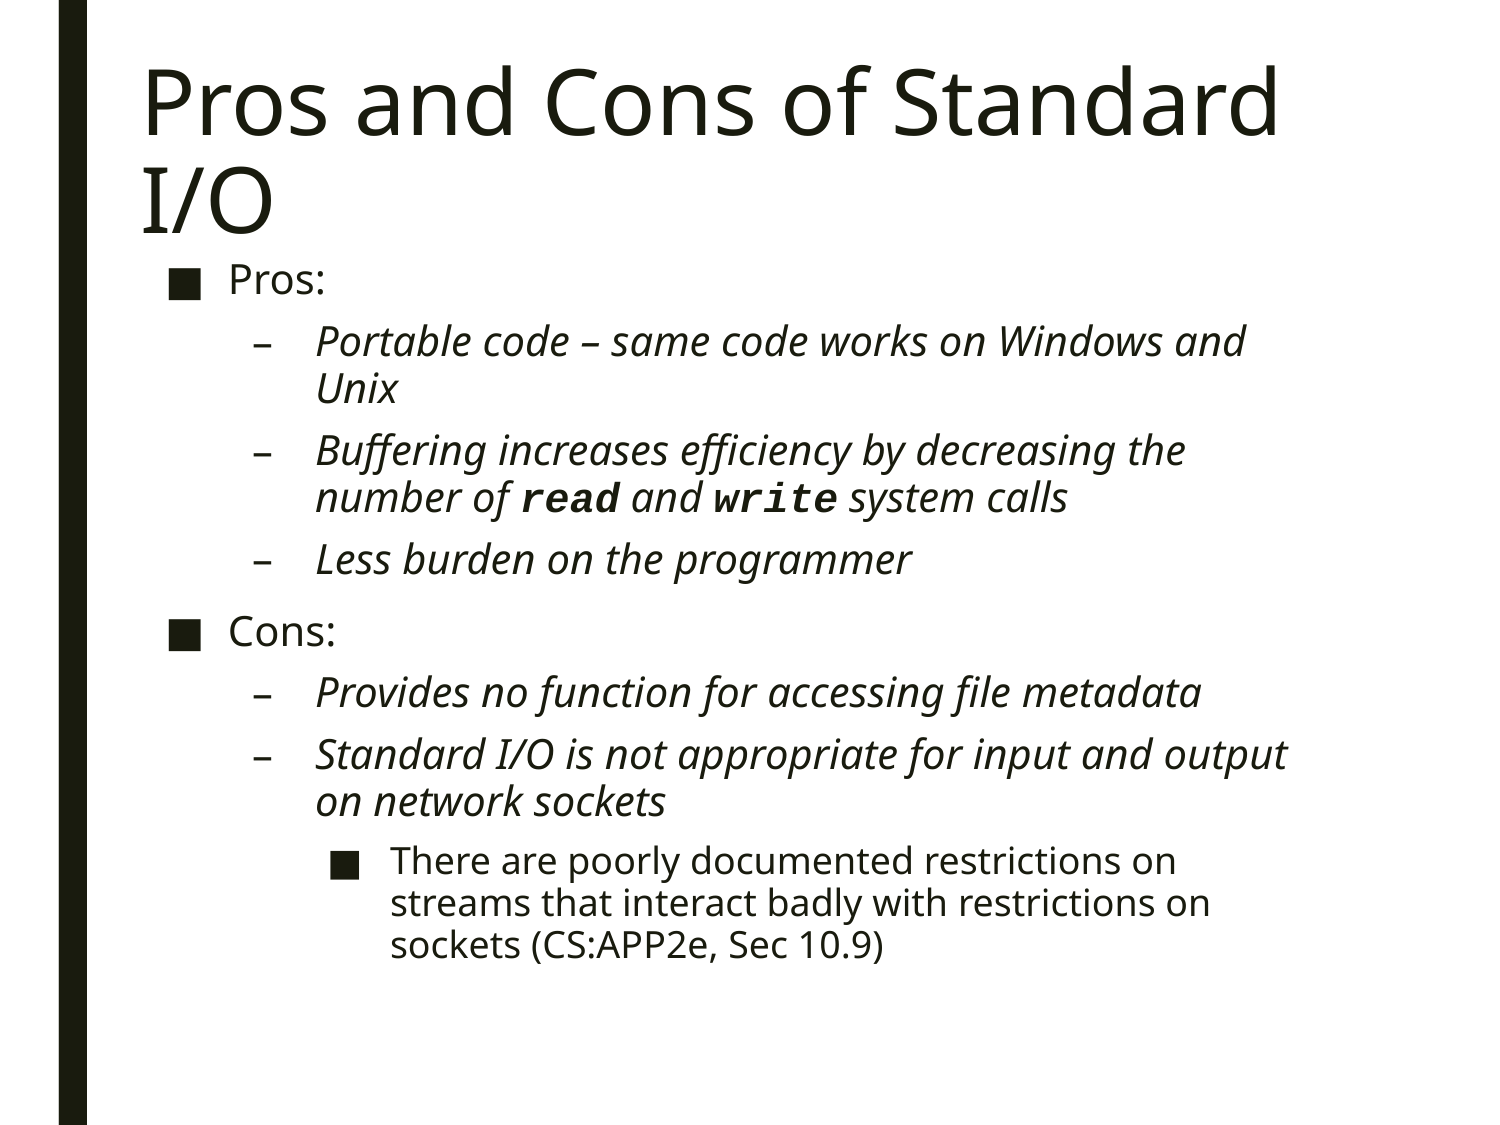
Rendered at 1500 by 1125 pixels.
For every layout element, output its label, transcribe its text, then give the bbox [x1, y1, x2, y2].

list Pros: Portable code – same code works on Windows and Unix Buffering increases efficiency by decreasing the number of read and write system calls Less burden on the programmer Cons: Provides no function for accessing file metadata Standard I/O is not appropriate for input and output on network sockets There are poorly documented restrictions on streams that interact badly with restrictions on sockets (CS:APP2e, Sec 10.9) [150, 249, 1332, 1038]
title Pros and Cons of Standard I/O [125, 50, 1371, 175]
